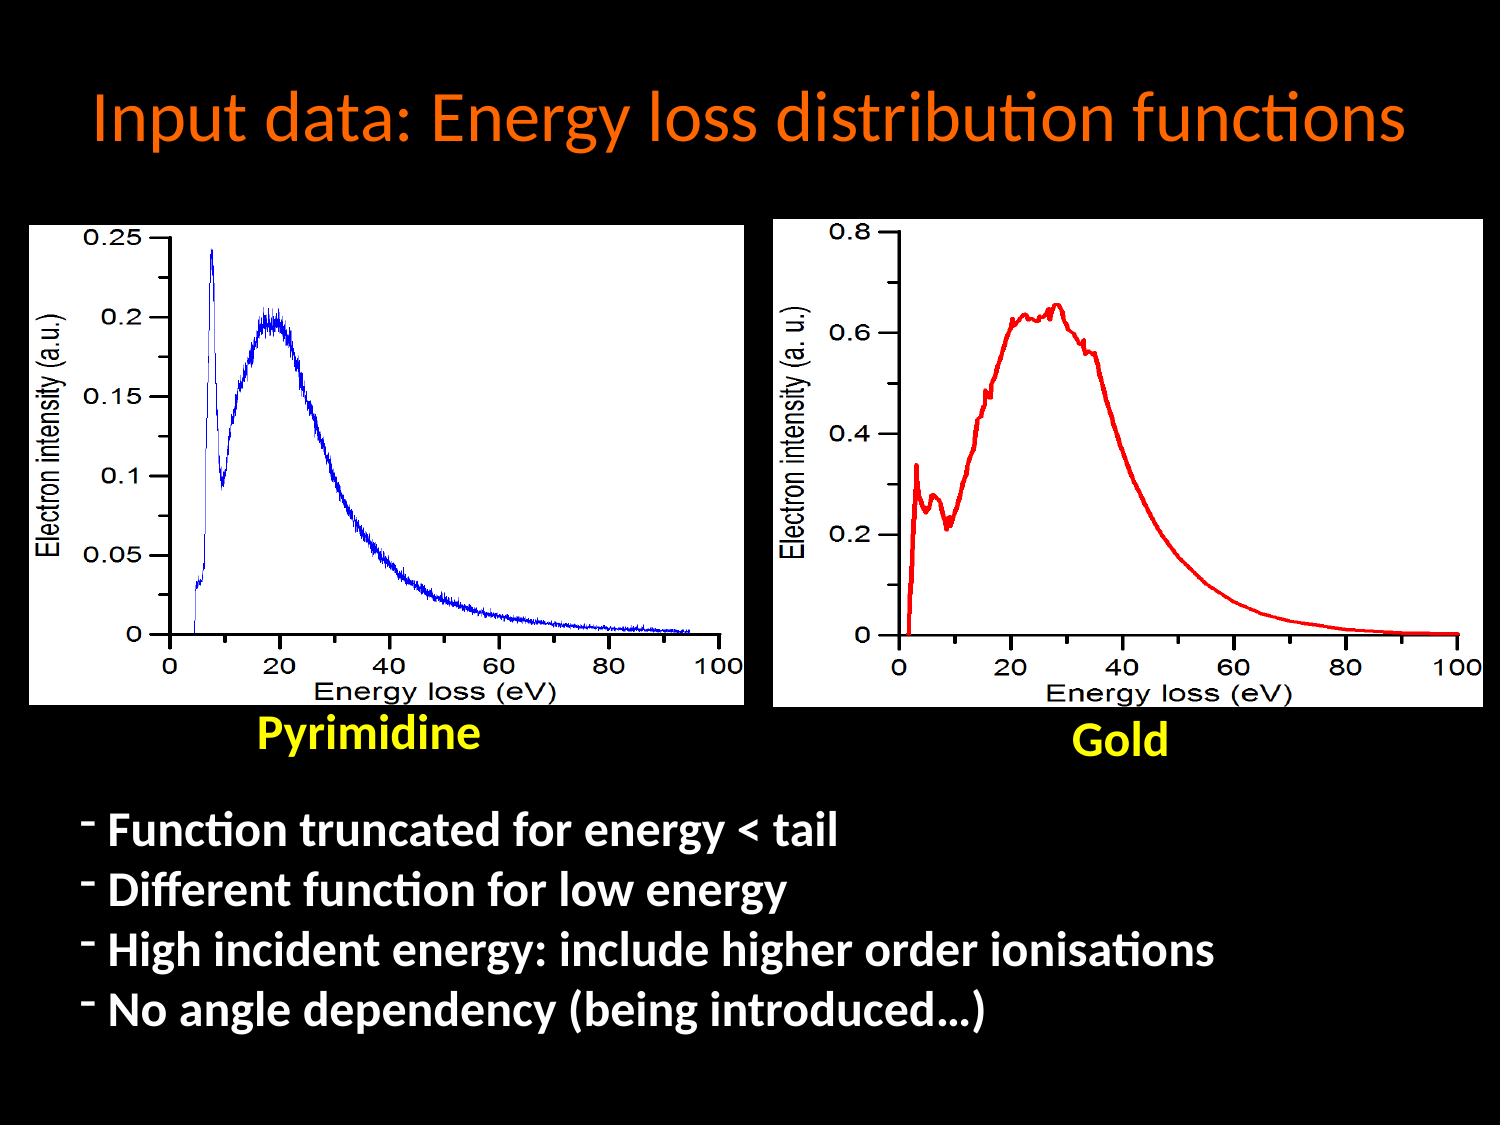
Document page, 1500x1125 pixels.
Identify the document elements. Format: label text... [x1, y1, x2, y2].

title Input data: Energy loss distribution functions [75, 19, 1425, 207]
text_box Gold [1057, 715, 1365, 775]
text_box Function truncated for energy < tail Different function for low energy High incident energy: include higher order ionisations No angle dependency (being introduced…) [64, 789, 1447, 1044]
picture [29, 224, 745, 705]
text_box Pyrimidine [242, 713, 550, 768]
picture [773, 219, 1483, 707]
